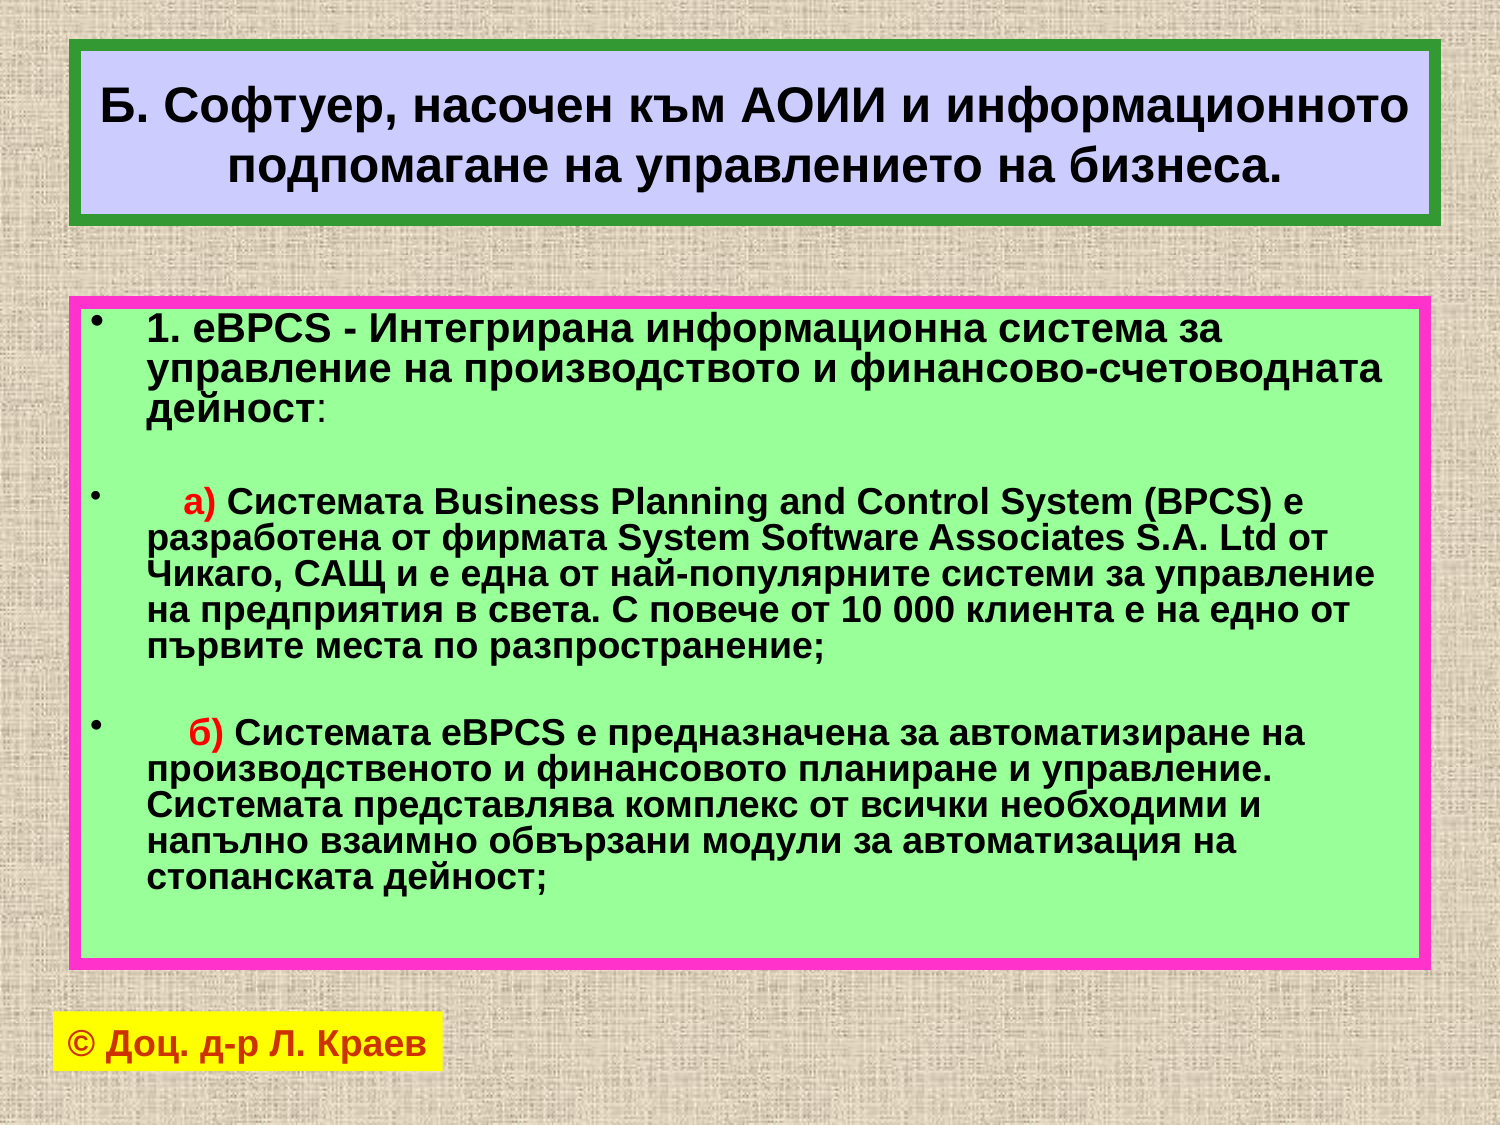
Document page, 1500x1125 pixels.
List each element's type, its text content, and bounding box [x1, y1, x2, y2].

list 1. eBPCS - Интегрирана информационна система за управление на производството и финансово-счетоводната дейност: а) Системата Business Planning and Control System (BPCS) е разработена от фирмата System Software Associates S.A. Ltd от Чикаго, САЩ и е една от най-популярните системи за управление на предприятия в света. С повече от 10 000 клиента е на едно от първите места по разпространение; б) Системата eBPCS е предназначена за автоматизиране на производственото и финансовото планиране и управление. Системата представлява комплекс от всички необходими и напълно взаимно обвързани модули за автоматизация на стопанската дейност; [75, 302, 1425, 965]
title Б. Софтуер, насочен към АОИИ и информационното подпомагане на управлението на бизнеса. [75, 45, 1436, 220]
picture [0, 0, 1500, 1125]
text_box © Доц. д-р Л. Краев [53, 1011, 443, 1072]
